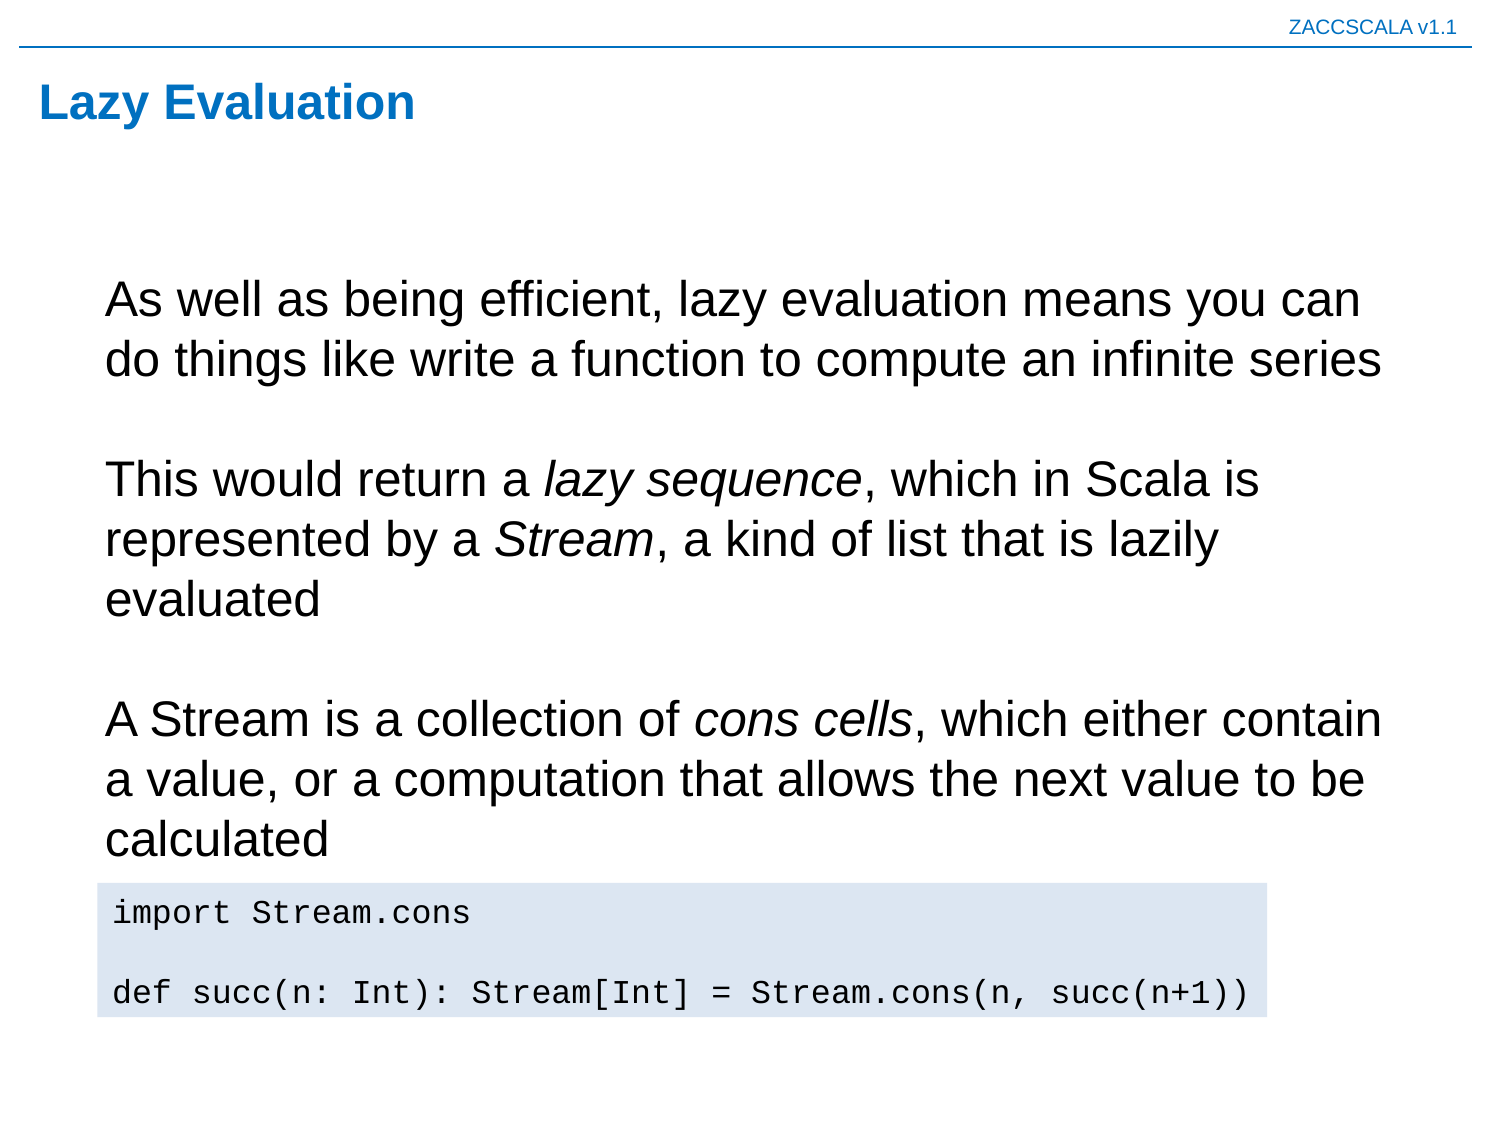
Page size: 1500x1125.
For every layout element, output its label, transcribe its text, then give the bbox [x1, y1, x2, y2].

text_box As well as being efficient, lazy evaluation means you can do things like write a function to compute an infinite series This would return a lazy sequence, which in Scala is represented by a Stream, a kind of list that is lazily evaluated A Stream is a collection of cons cells, which either contain a value, or a computation that allows the next value to be calculated [90, 258, 1425, 874]
text_box import Stream.cons def succ(n: Int): Stream[Int] = Stream.cons(n, succ(n+1)) [97, 882, 1268, 1018]
title Lazy Evaluation [23, 58, 1465, 141]
